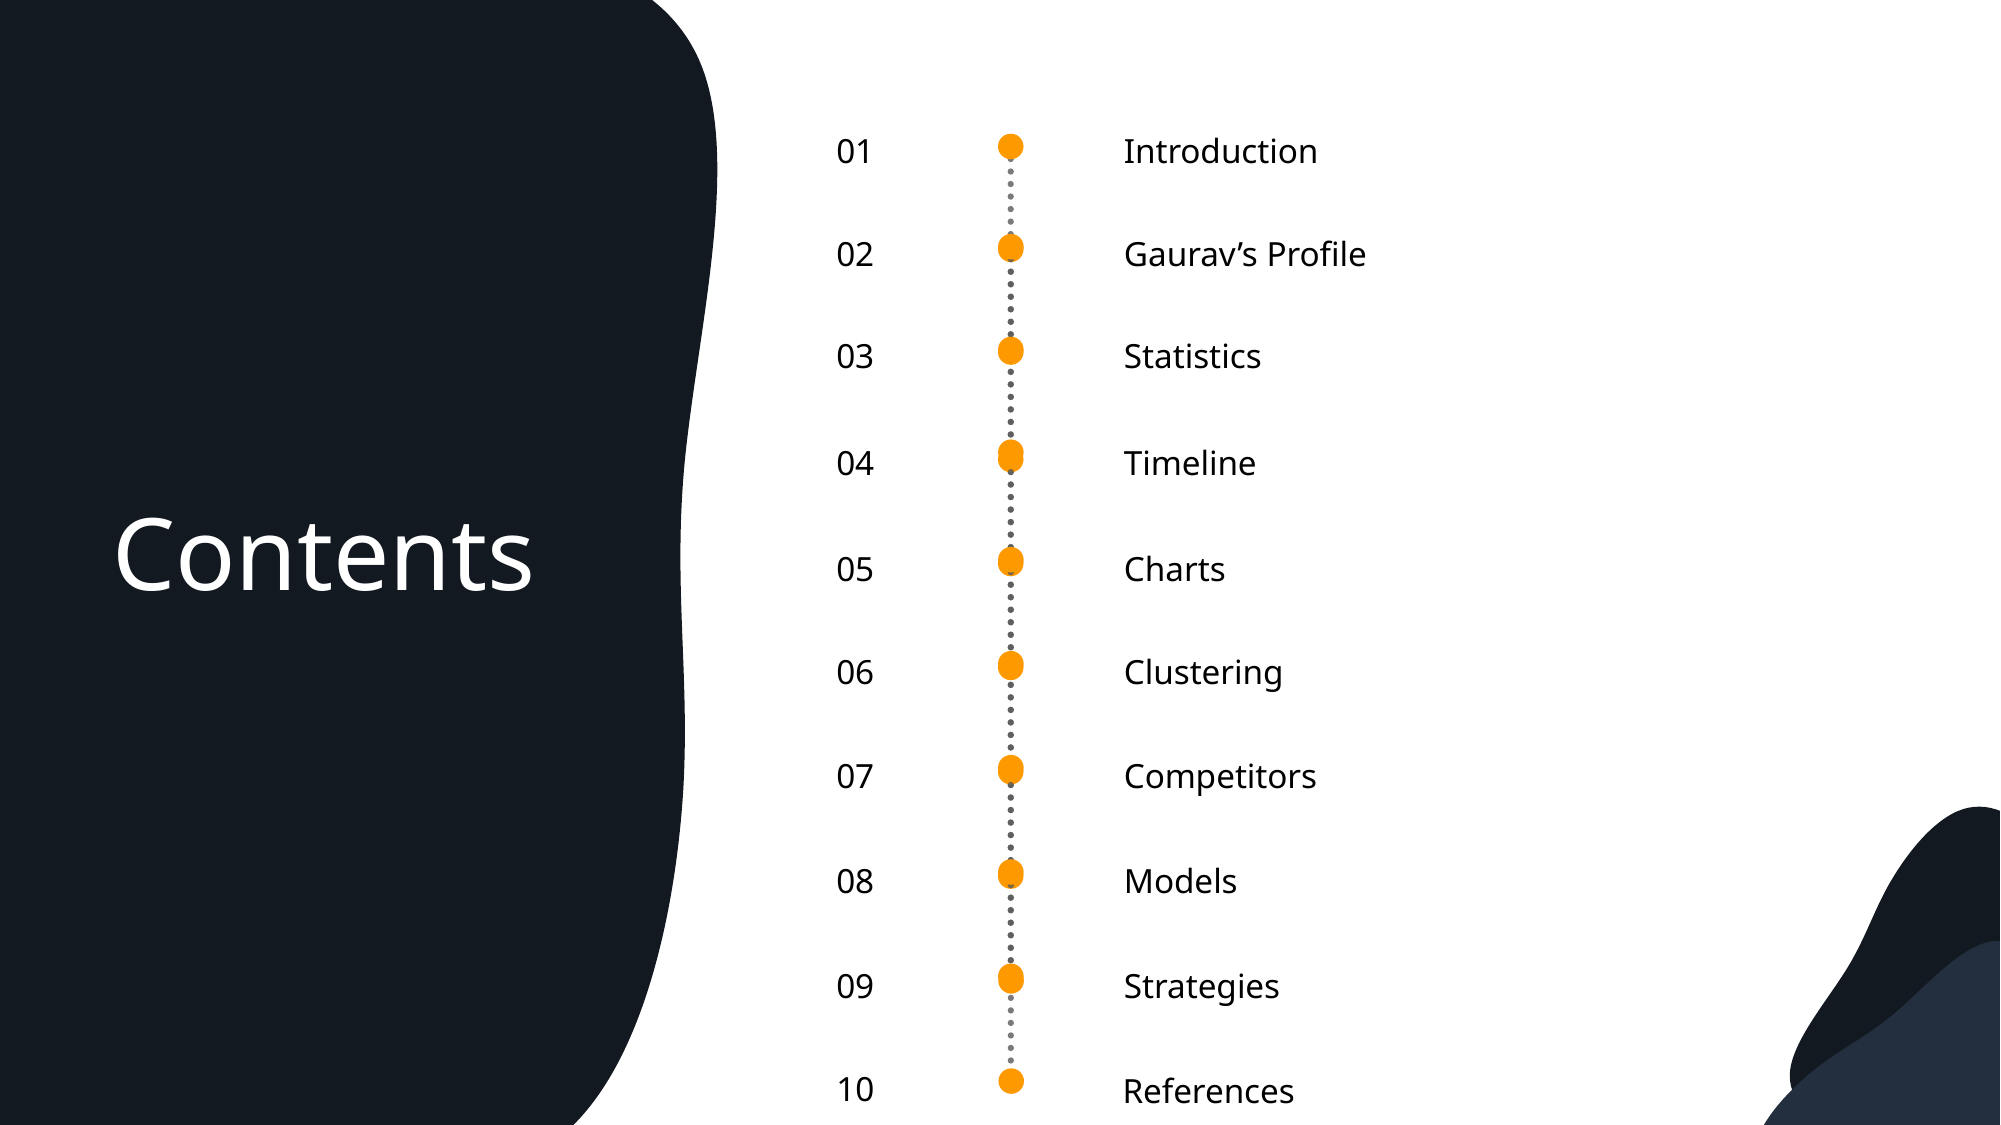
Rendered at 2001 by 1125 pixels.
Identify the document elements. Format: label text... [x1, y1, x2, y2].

text_box Timeline [1109, 423, 1495, 490]
text_box Competitors [1109, 736, 1495, 803]
text_box 06 [821, 632, 943, 699]
text_box Introduction [1109, 111, 1495, 178]
text_box [0, 0, 719, 1125]
text_box 02 [821, 213, 943, 281]
text_box 01 [821, 111, 943, 178]
text_box Contents [97, 482, 551, 618]
text_box 07 [821, 736, 943, 803]
text_box Strategies [1109, 945, 1495, 1012]
text_box [1763, 940, 2000, 1125]
text_box 04 [821, 423, 943, 490]
text_box Models [1109, 840, 1495, 907]
text_box 10 [821, 1049, 943, 1116]
text_box [1789, 806, 2000, 1089]
text_box 03 [821, 316, 943, 383]
text_box Charts [1109, 528, 1495, 596]
text_box Gaurav’s Profile [1109, 213, 1495, 281]
text_box 08 [821, 840, 943, 907]
text_box 05 [821, 528, 943, 596]
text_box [997, 133, 1024, 233]
text_box Statistics [1109, 316, 1495, 383]
text_box 09 [821, 945, 943, 1012]
text_box References [1107, 1050, 1494, 1118]
text_box Clustering [1109, 632, 1495, 699]
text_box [997, 233, 1024, 1094]
